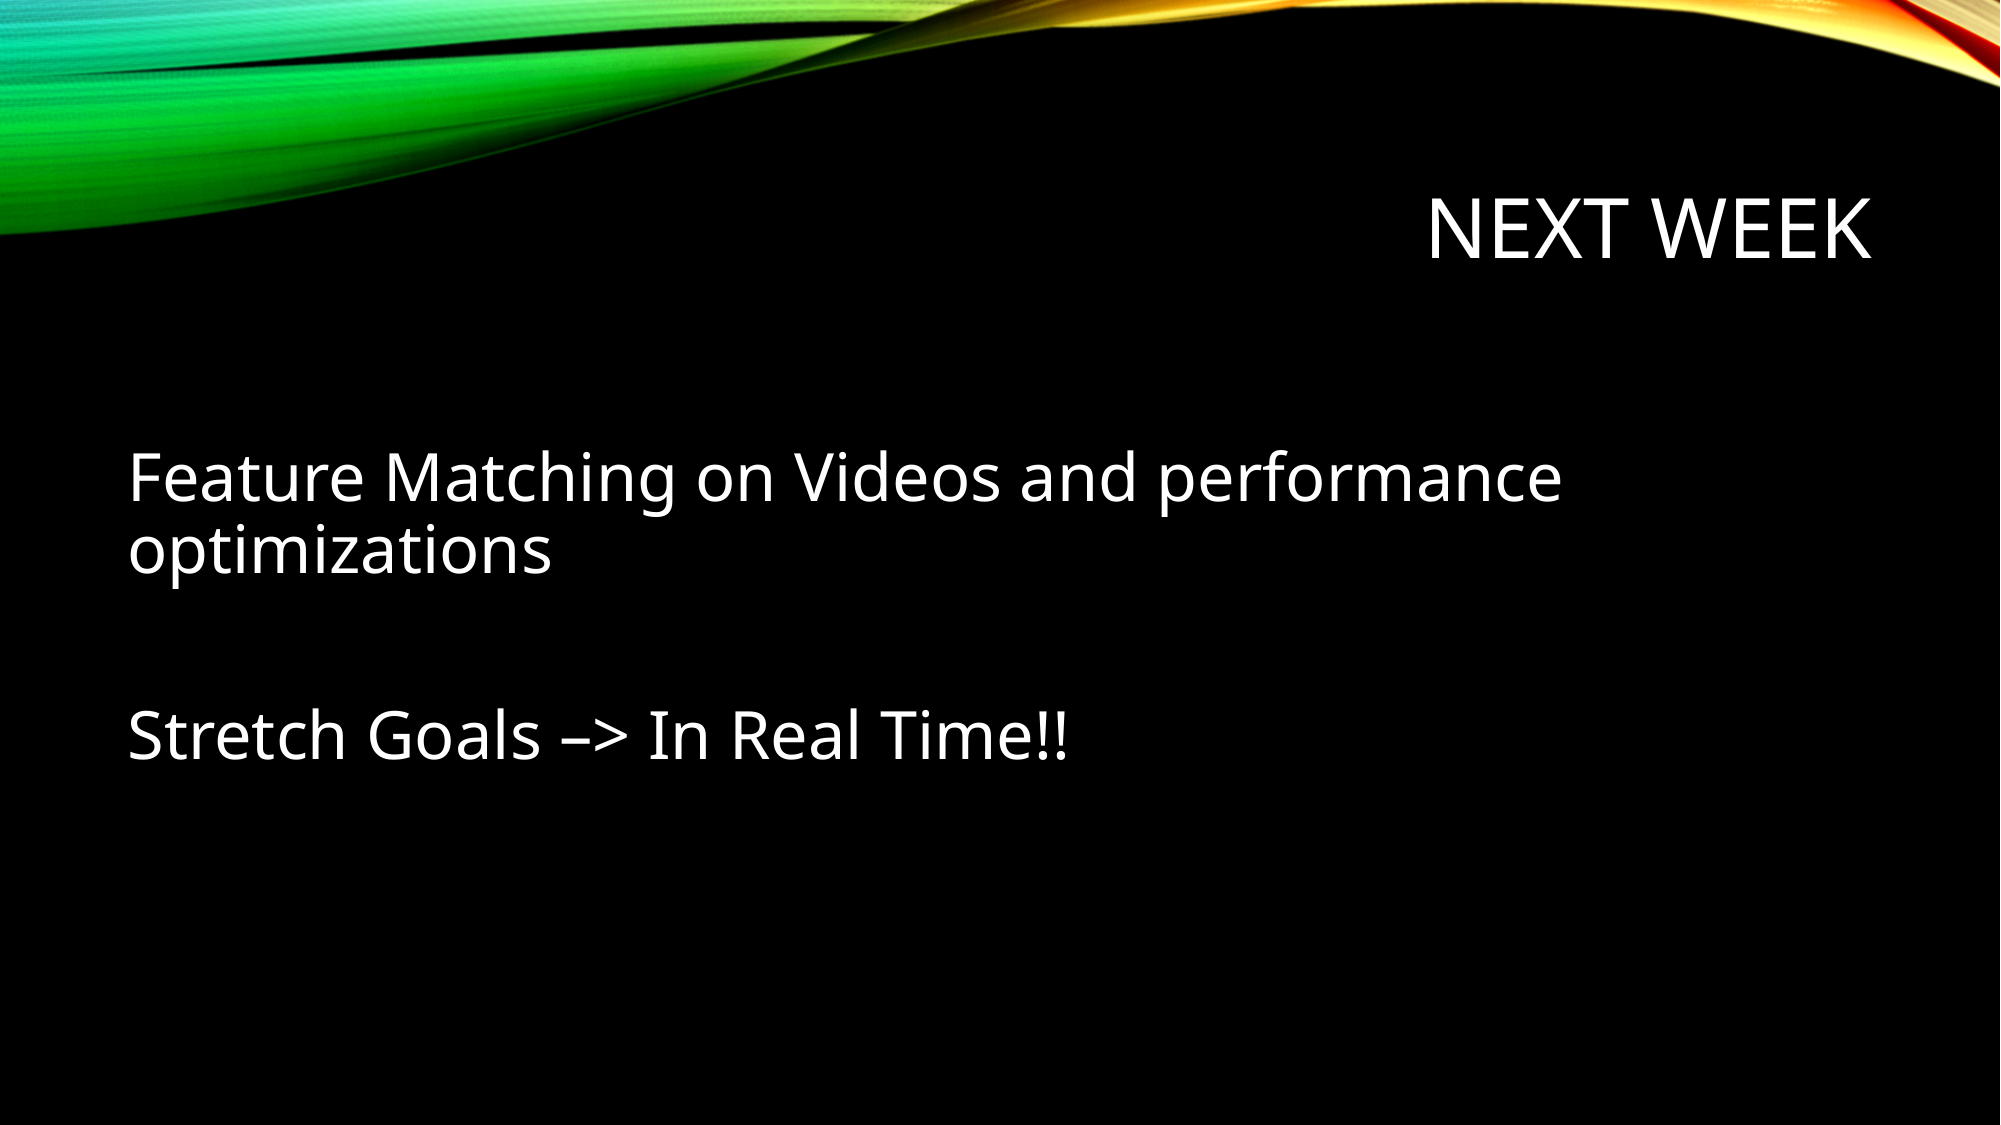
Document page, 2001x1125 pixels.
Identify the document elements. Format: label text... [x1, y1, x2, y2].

picture [0, 0, 2000, 237]
list Feature Matching on Videos and performance optimizations Stretch Goals –> In Real Time!! [112, 436, 1888, 985]
title NEXT WEEK [474, 125, 1888, 338]
